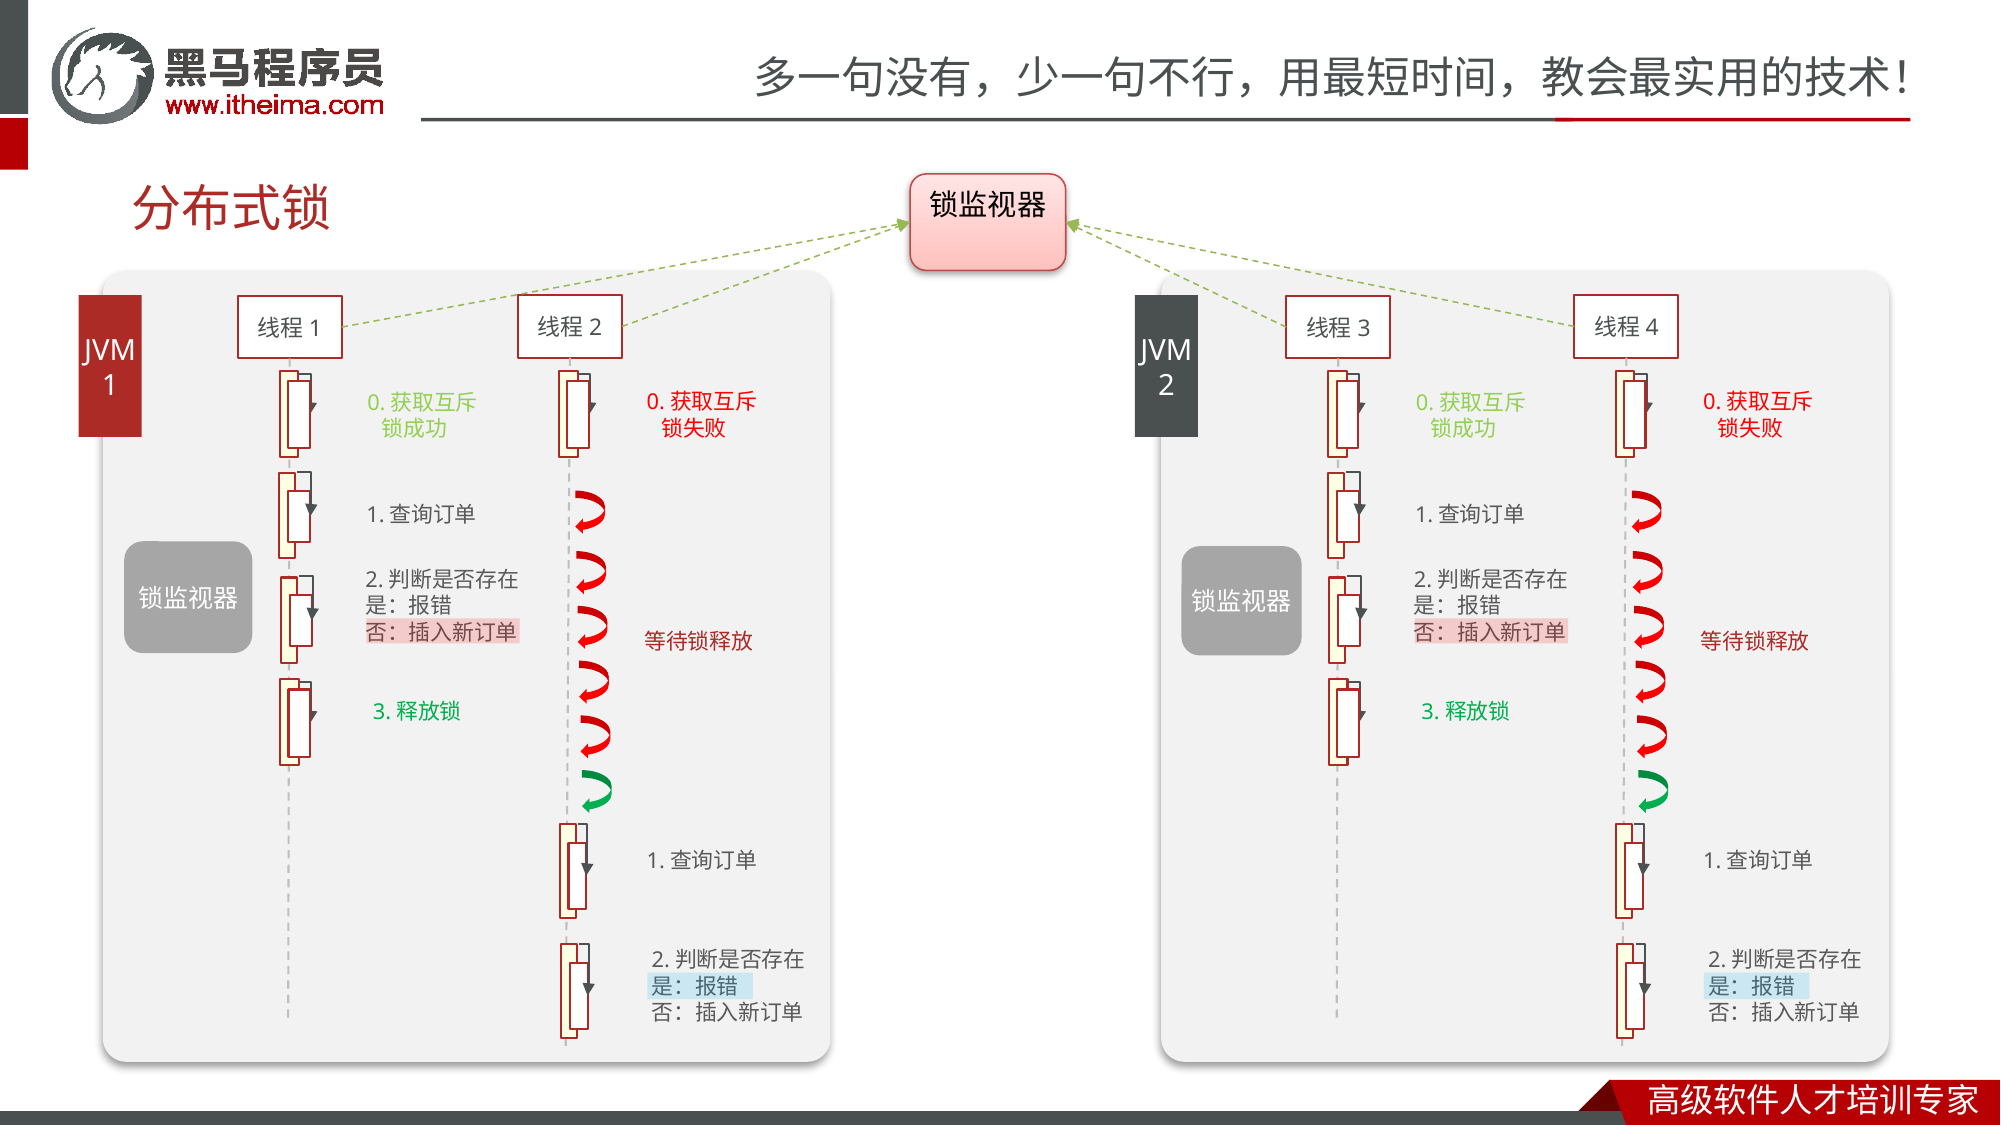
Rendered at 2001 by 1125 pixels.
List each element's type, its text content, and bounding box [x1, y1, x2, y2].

text_box [575, 549, 609, 597]
text_box [1343, 409, 1360, 451]
text_box 1.查询订单 [1688, 839, 1862, 881]
text_box [294, 409, 312, 451]
text_box JVM2 [1133, 337, 1200, 439]
text_box [1636, 768, 1671, 816]
text_box [1343, 648, 1347, 665]
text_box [565, 357, 571, 386]
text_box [1621, 357, 1627, 386]
text_box 锁监视器 [1179, 543, 1304, 658]
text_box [282, 591, 328, 605]
text_box [575, 984, 590, 1031]
text_box [294, 759, 301, 767]
text_box [1702, 970, 1811, 1001]
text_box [565, 409, 571, 844]
text_box JVM1 [77, 293, 144, 439]
table_cell [1339, 610, 1357, 648]
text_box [1618, 387, 1661, 401]
text_box [578, 713, 613, 761]
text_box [621, 221, 911, 327]
text_box [575, 409, 591, 450]
text_box 0.获取互斥 锁成功 [352, 380, 499, 448]
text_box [1329, 487, 1375, 501]
text_box [1413, 616, 1570, 646]
text_box 等待锁释放 [1686, 620, 1865, 662]
text_box [278, 677, 282, 701]
text_box [294, 369, 301, 379]
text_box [1065, 221, 1575, 327]
text_box [1343, 677, 1350, 687]
text_box [294, 687, 312, 694]
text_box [283, 696, 325, 710]
text_box 0.获取互斥 锁失败 [631, 380, 778, 448]
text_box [1621, 984, 1627, 1047]
text_box [1632, 409, 1648, 450]
text_box 1.查询订单 [351, 493, 525, 535]
text_box [1632, 549, 1665, 597]
text_box 线程2 [516, 337, 624, 360]
text_box [1326, 506, 1331, 561]
text_box 0.获取互斥 锁成功 [1401, 380, 1547, 448]
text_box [555, 845, 609, 855]
text_box [1343, 510, 1361, 544]
text_box 线程1 [235, 294, 344, 360]
text_box [577, 658, 611, 706]
text_box [575, 379, 591, 386]
text_box [278, 709, 282, 767]
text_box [565, 863, 571, 964]
text_box [1343, 451, 1349, 459]
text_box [565, 984, 571, 1047]
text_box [281, 487, 327, 501]
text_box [1621, 409, 1627, 844]
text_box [1331, 696, 1374, 710]
text_box [1632, 488, 1664, 536]
text_box [364, 616, 522, 646]
text_box [1632, 379, 1648, 386]
text_box [278, 405, 282, 459]
text_box [277, 471, 282, 491]
text_box [1632, 863, 1645, 911]
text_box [1613, 965, 1666, 975]
text_box [575, 863, 588, 911]
text_box [277, 505, 282, 561]
text_box [294, 716, 312, 759]
text_box [1632, 941, 1636, 961]
text_box 2.判断是否存在 是：报错 否：插入新订单 [1693, 938, 1903, 1032]
text_box [575, 369, 580, 379]
text_box 锁监视器 [122, 539, 255, 656]
text_box [1159, 268, 1891, 1064]
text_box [1612, 845, 1665, 855]
text_box [1326, 402, 1331, 459]
text_box [294, 614, 314, 648]
text_box 锁监视器 [909, 173, 1067, 272]
text_box [294, 510, 312, 544]
text_box [575, 603, 610, 651]
text_box [1632, 984, 1646, 1031]
text_box 2.判断是否存在 是：报错 否：插入新订单 [1399, 558, 1609, 652]
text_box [557, 965, 610, 975]
text_box [1327, 711, 1331, 767]
text_box [294, 451, 301, 459]
text_box [575, 488, 608, 536]
text_box 线程3 [1284, 335, 1392, 360]
text_box [1327, 677, 1331, 699]
text_box [1632, 603, 1667, 651]
text_box [1343, 759, 1350, 767]
text_box [1326, 471, 1331, 489]
text_box [1632, 369, 1636, 379]
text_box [1339, 506, 1356, 544]
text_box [290, 506, 307, 544]
text_box 3.释放锁 [358, 690, 522, 732]
text_box [294, 648, 299, 665]
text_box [1331, 387, 1373, 401]
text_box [562, 387, 604, 401]
text_box [294, 379, 312, 386]
text_box 线程4 [1572, 293, 1681, 360]
text_box [278, 369, 282, 391]
text_box [294, 677, 301, 687]
text_box 1.查询订单 [631, 839, 806, 881]
text_box 3.释放锁 [1406, 690, 1571, 732]
text_box [1343, 379, 1360, 386]
text_box [100, 268, 833, 1064]
text_box [1343, 687, 1361, 694]
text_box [1621, 863, 1627, 964]
text_box 2.判断是否存在 是：报错 否：插入新订单 [636, 938, 847, 1032]
text_box 分布式锁 [116, 169, 1872, 245]
text_box [1343, 369, 1349, 379]
text_box 等待锁释放 [629, 620, 808, 662]
text_box [575, 450, 580, 459]
text_box [1343, 614, 1362, 648]
text_box [290, 610, 309, 648]
text_box [575, 941, 579, 961]
text_box 2.判断是否存在 是：报错 否：插入新订单 [350, 558, 560, 652]
picture [50, 26, 384, 125]
text_box 0.获取互斥 锁失败 [1688, 380, 1835, 448]
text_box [1331, 591, 1377, 605]
text_box [1634, 713, 1669, 761]
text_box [341, 221, 621, 328]
text_box 是 [562, 1040, 573, 1053]
text_box [1327, 575, 1331, 595]
text_box [645, 970, 755, 1001]
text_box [282, 387, 325, 401]
text_box 执行业务 [1618, 1040, 1630, 1053]
text_box [579, 768, 614, 816]
text_box [1343, 716, 1361, 759]
text_box [1633, 658, 1668, 706]
text_box 1.查询订单 [1400, 493, 1574, 535]
text_box [1327, 609, 1331, 665]
text_box [294, 575, 299, 590]
text_box [1326, 369, 1331, 393]
text_box [1343, 575, 1347, 590]
